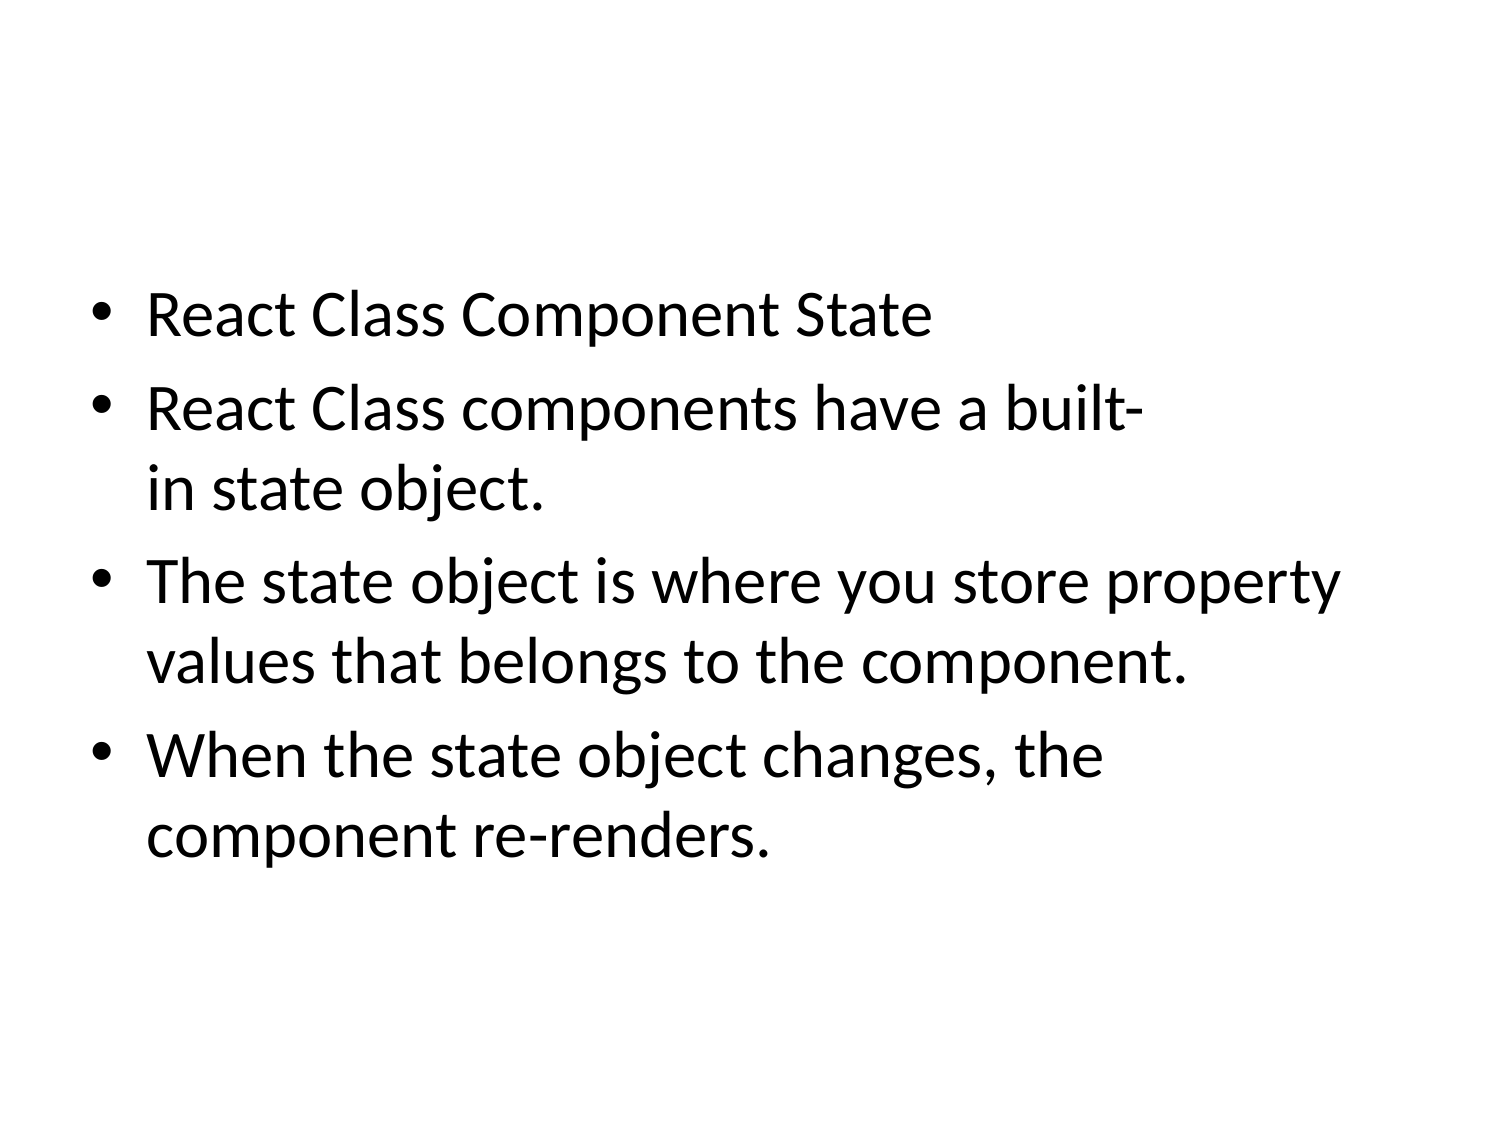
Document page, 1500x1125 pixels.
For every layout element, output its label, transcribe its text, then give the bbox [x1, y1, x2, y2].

list React Class Component State React Class components have a built-in state object. The state object is where you store property values that belongs to the component. When the state object changes, the component re-renders. [75, 262, 1425, 1005]
